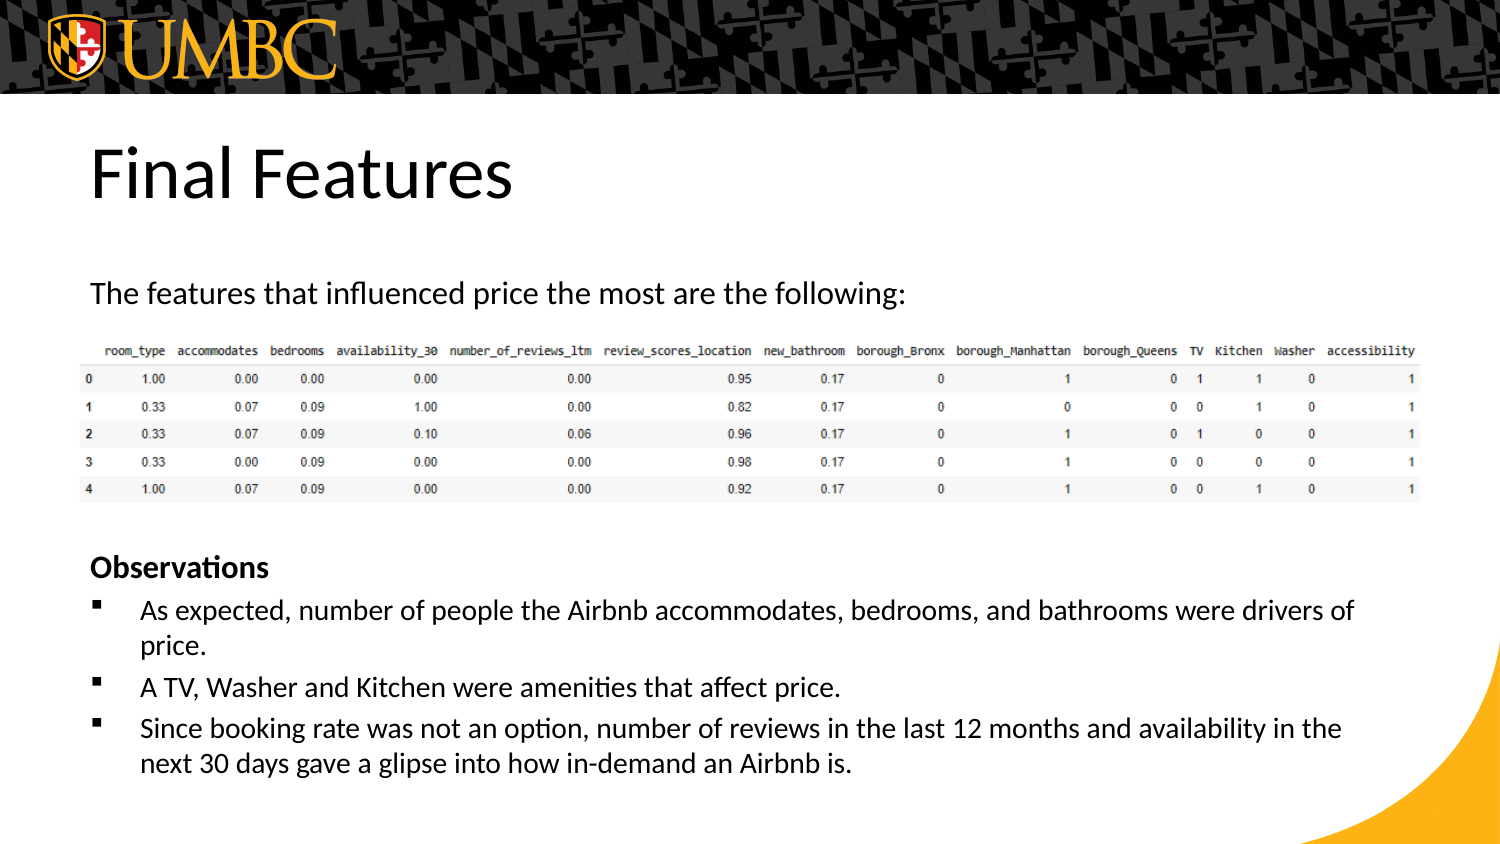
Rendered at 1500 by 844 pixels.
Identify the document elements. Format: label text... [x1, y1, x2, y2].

list The features that influenced price the most are the following: Observations As expected, number of people the Airbnb accommodates, bedrooms, and bathrooms were drivers of price. A TV, Washer and Kitchen were amenities that affect price. Since booking rate was not an option, number of reviews in the last 12 months and availability in the next 30 days gave a glipse into how in-demand an Airbnb is. [75, 264, 1403, 338]
picture [0, 0, 1500, 94]
picture [1299, 639, 1500, 844]
list The features that influenced price the most are the following: Observations As expected, number of people the Airbnb accommodates, bedrooms, and bathrooms were drivers of price. A TV, Washer and Kitchen were amenities that affect price. Since booking rate was not an option, number of reviews in the last 12 months and availability in the next 30 days gave a glipse into how in-demand an Airbnb is. [75, 511, 1403, 789]
picture [74, 339, 1426, 504]
title Final Features [75, 115, 1425, 221]
